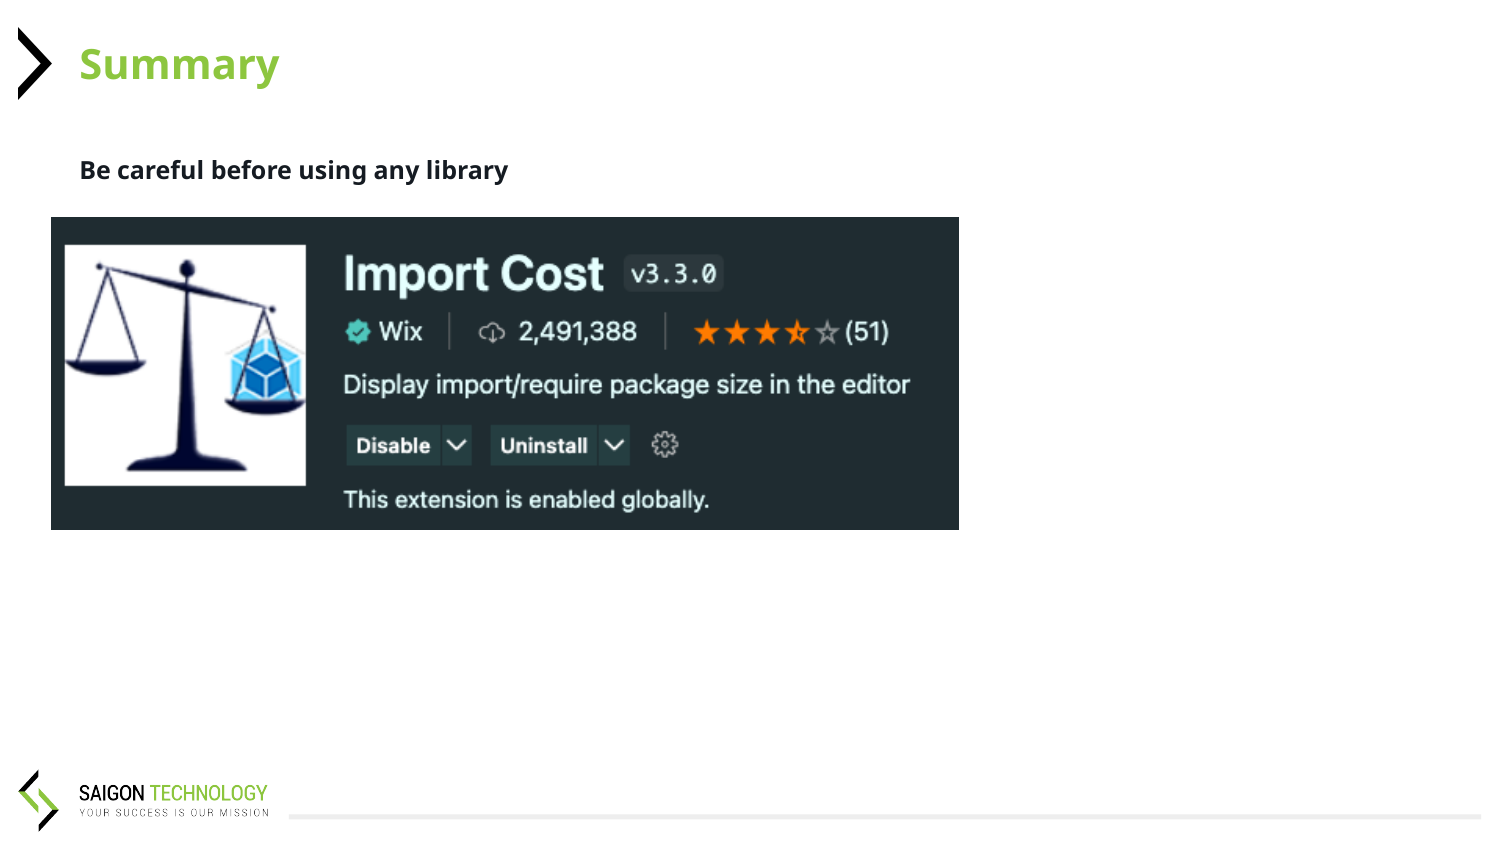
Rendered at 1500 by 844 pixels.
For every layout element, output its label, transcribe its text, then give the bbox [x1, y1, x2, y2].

picture [51, 216, 959, 530]
text_box Be careful before using any library [64, 139, 1396, 200]
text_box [18, 768, 1482, 833]
picture [18, 27, 53, 100]
text_box Summary [64, 23, 990, 104]
